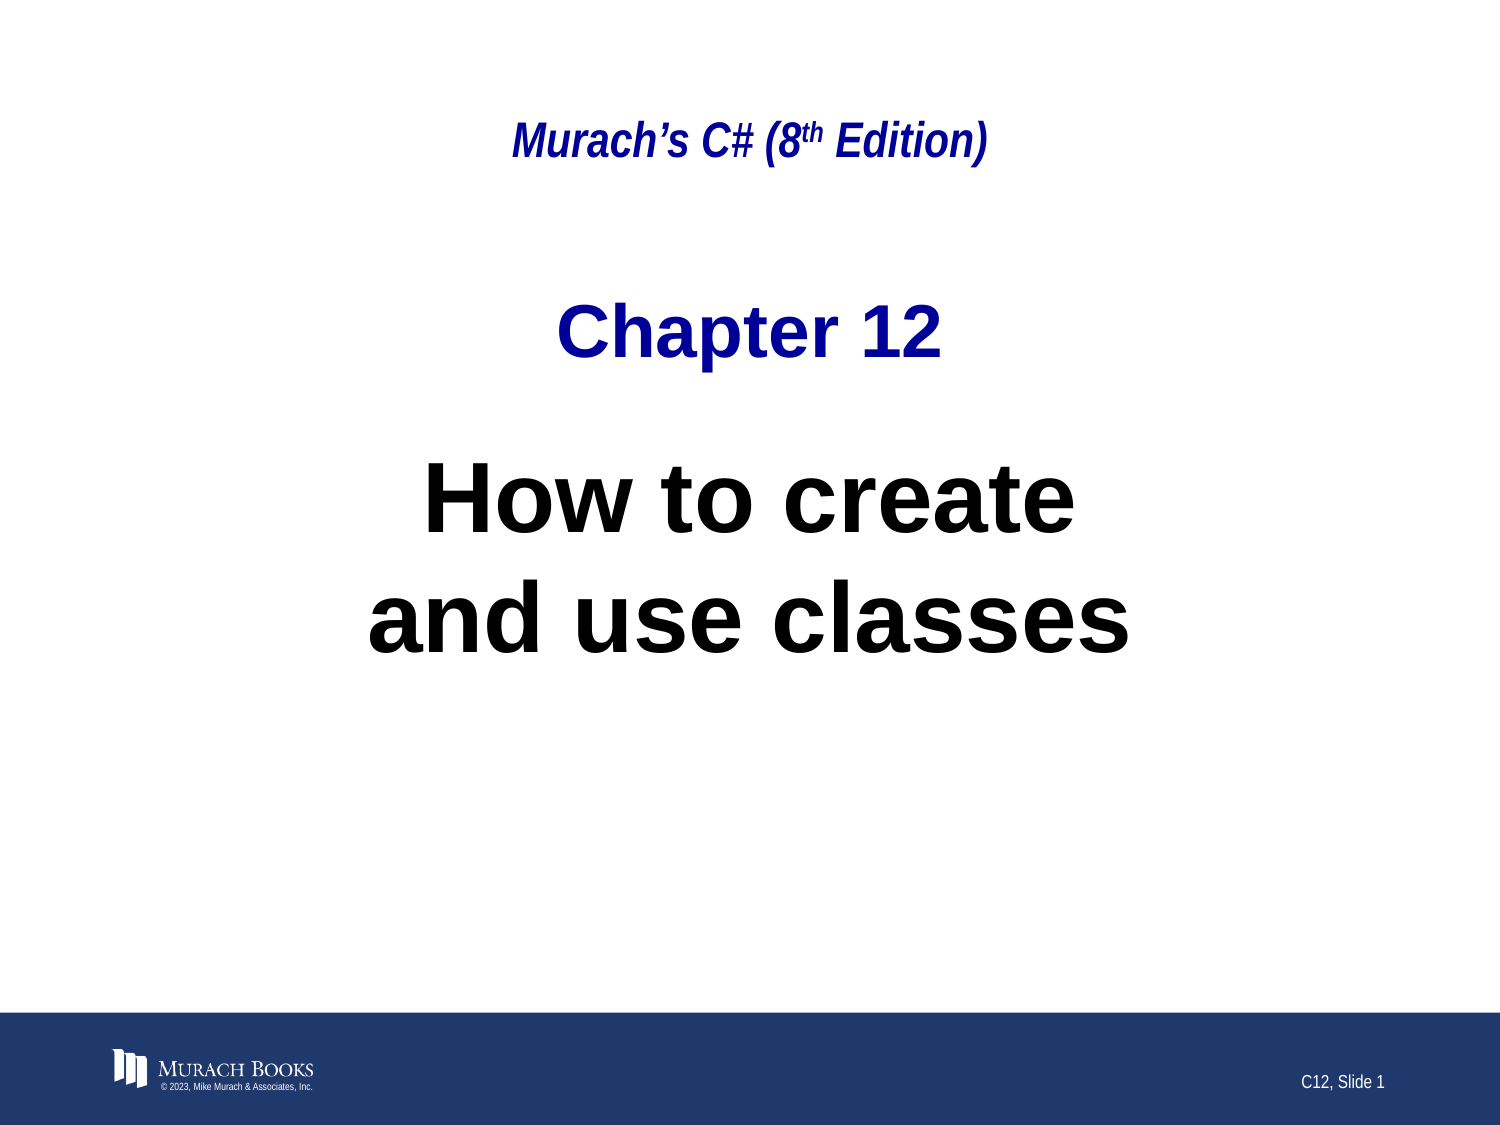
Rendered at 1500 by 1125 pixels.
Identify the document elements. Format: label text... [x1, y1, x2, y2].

list Chapter 12 [312, 275, 1188, 375]
footer © 2023, Mike Murach & Associates, Inc. [12, 1025, 463, 1100]
list How to create and use classes [312, 425, 1188, 713]
slide_number C12, Slide 1 [1087, 1025, 1400, 1100]
title Murach’s C# (8th Edition) [112, 99, 1388, 175]
